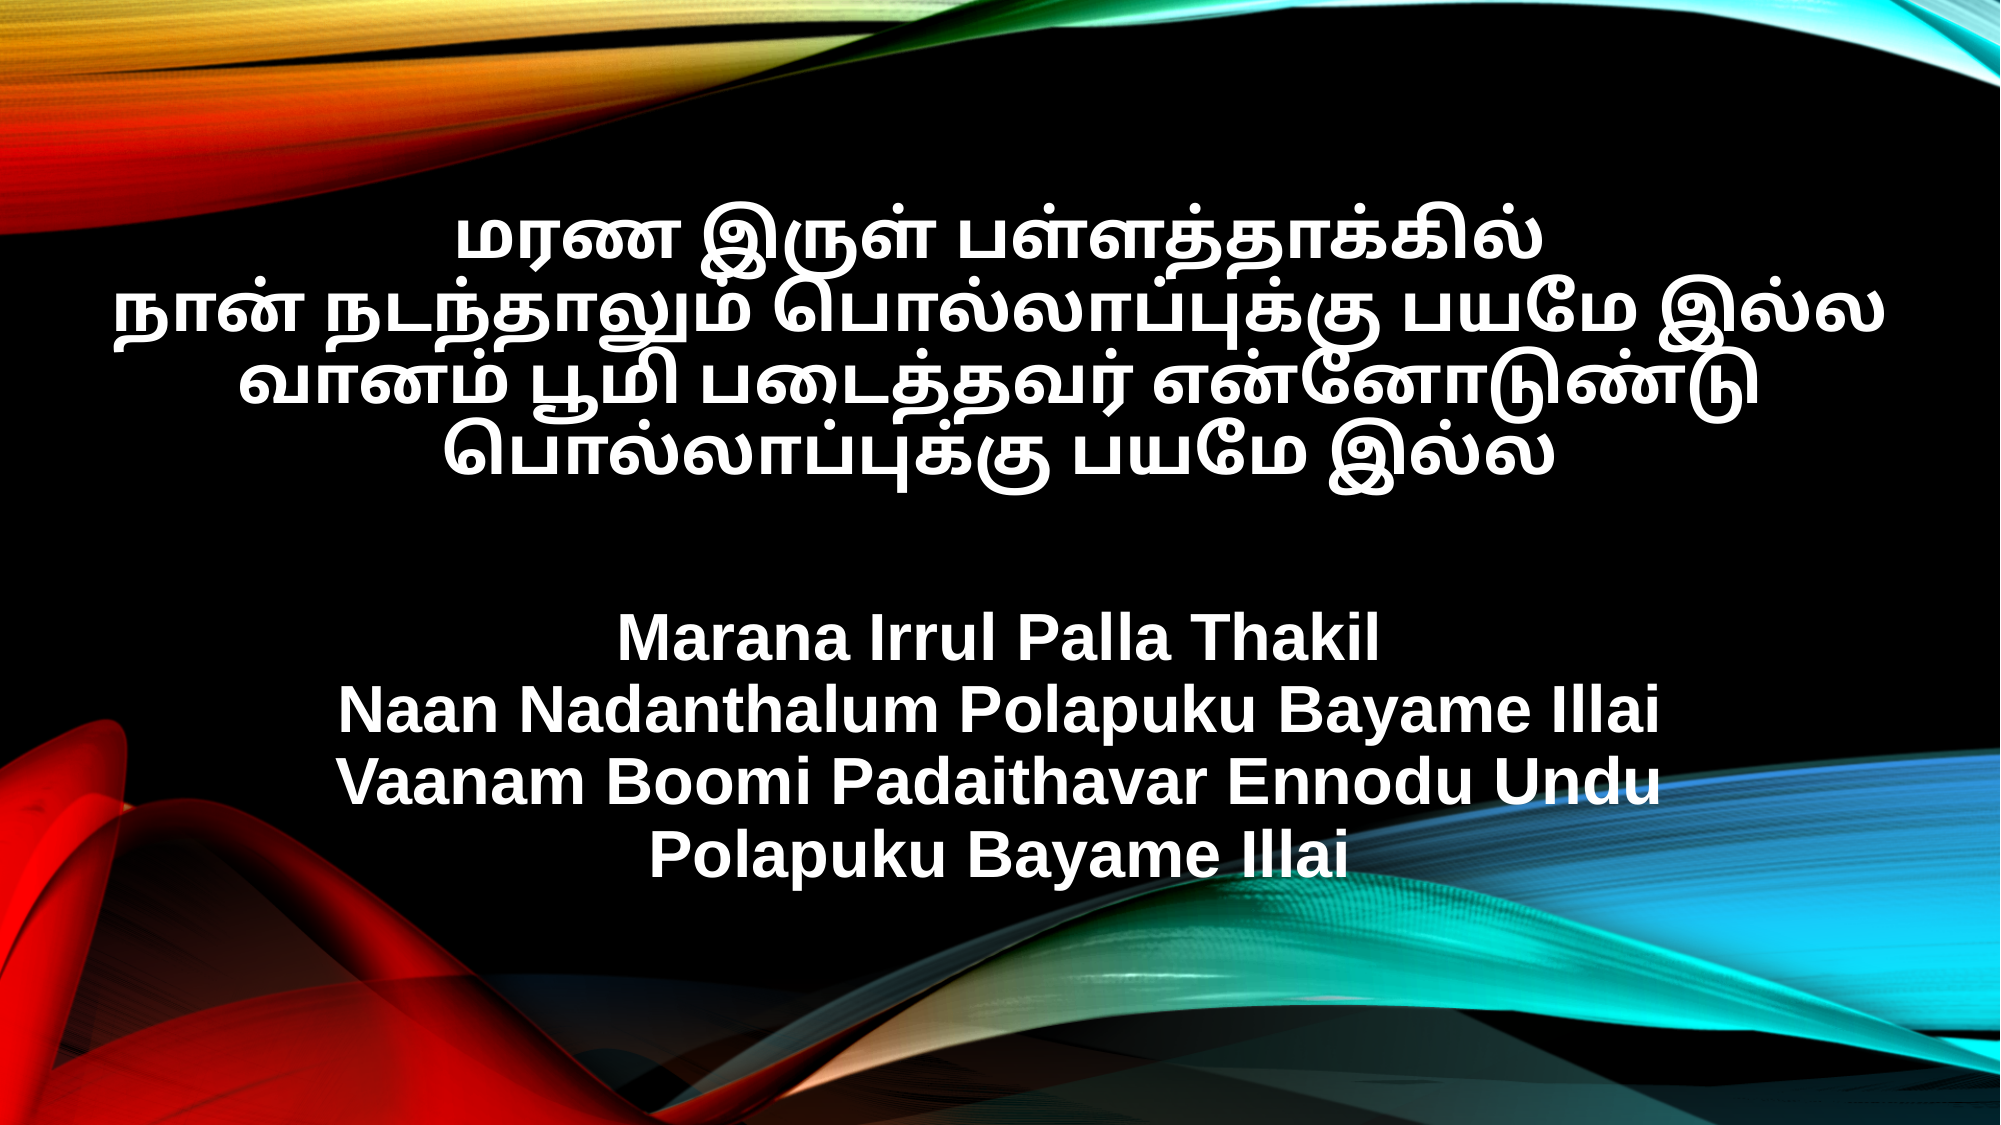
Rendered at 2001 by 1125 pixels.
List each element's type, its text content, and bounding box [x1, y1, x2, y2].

subtitle மரண இருள் பள்ளத்தாக்கில் நான் நடந்தாலும் பொல்லாப்புக்கு பயமே இல்ல வானம் பூமி படைத்தவர் என்னோடுண்டு பொல்லாப்புக்கு பயமே இல்ல Marana Irrul Palla Thakil Naan Nadanthalum Polapuku Bayame Illai Vaanam Boomi Padaithavar Ennodu Undu Polapuku Bayame Illai [0, 0, 2000, 1125]
